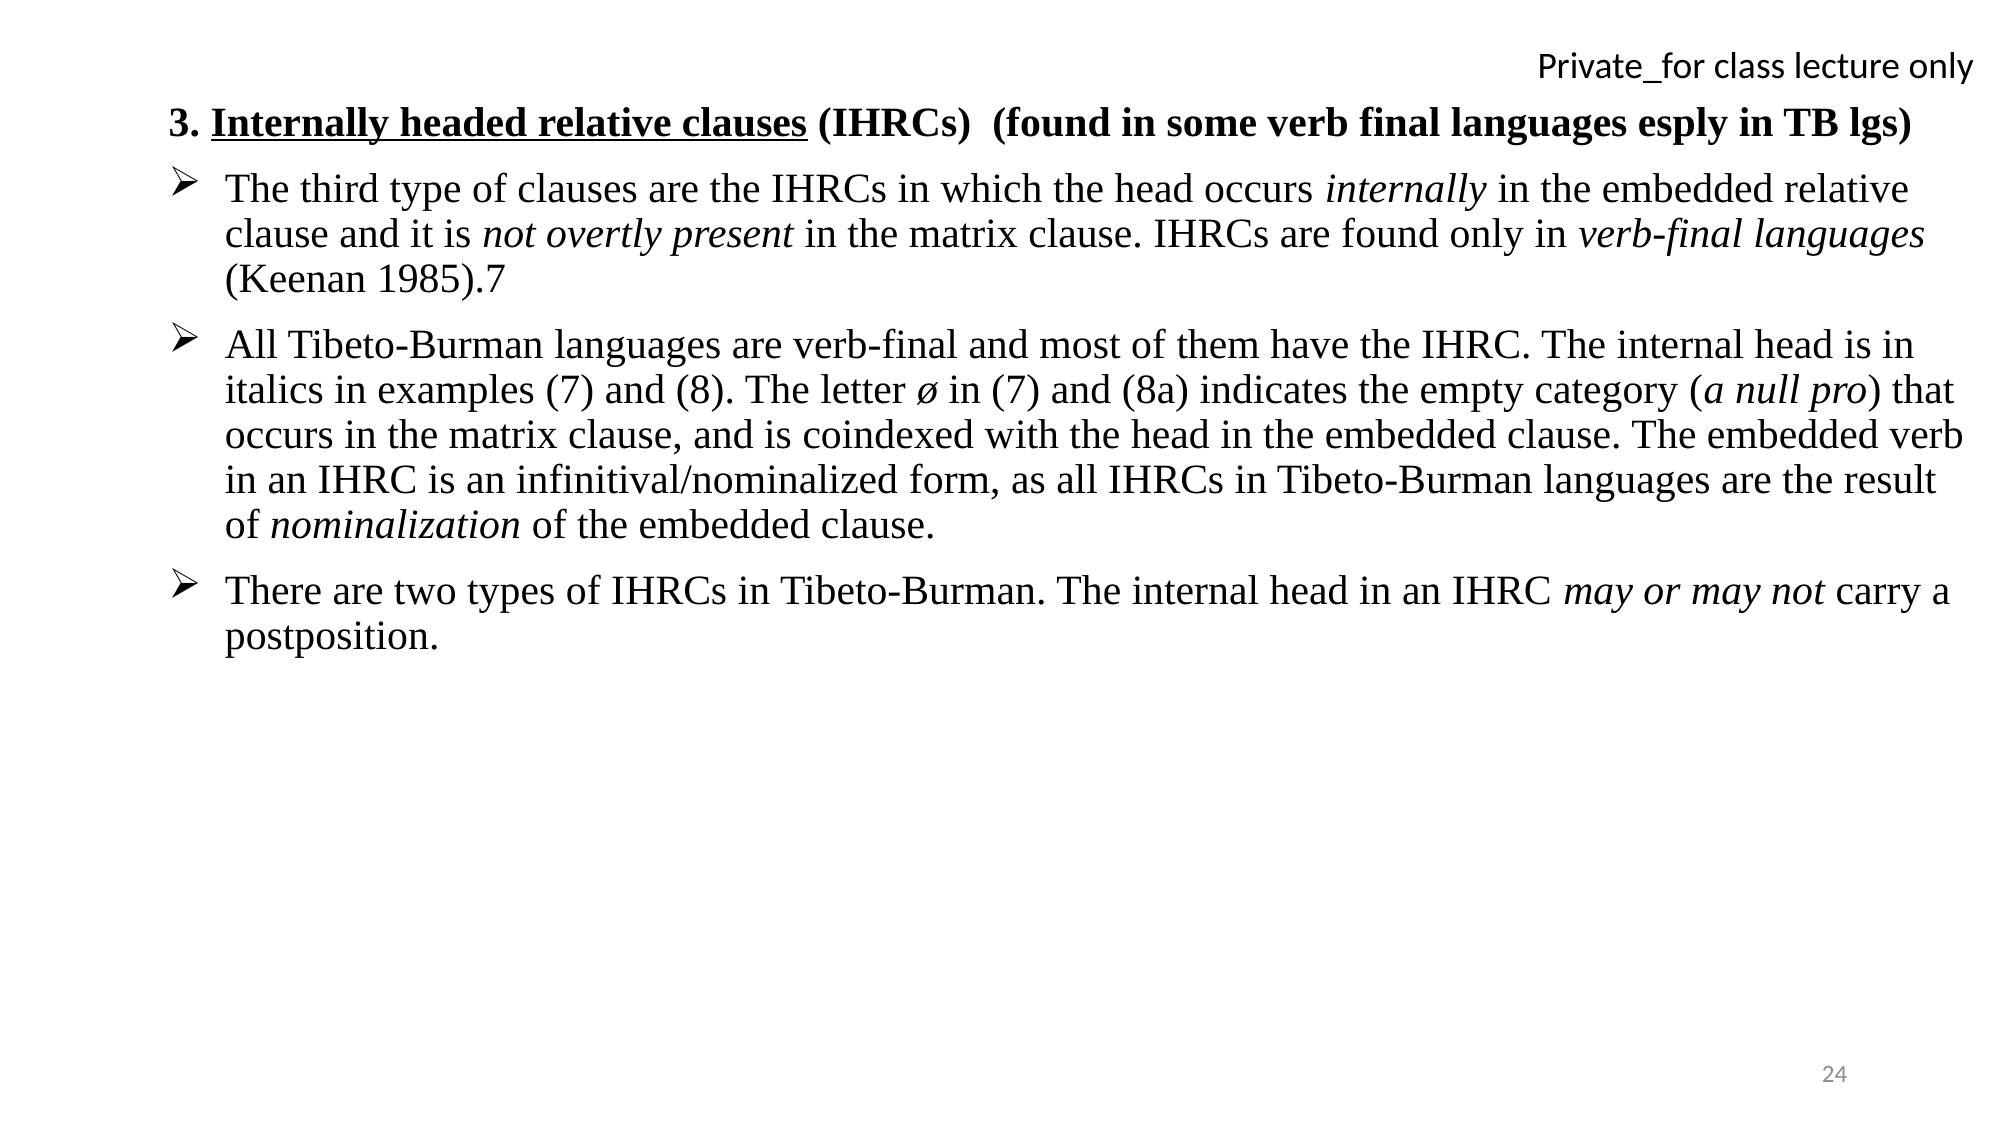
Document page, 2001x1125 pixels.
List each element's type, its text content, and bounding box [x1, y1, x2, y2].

slide_number 24 [1412, 1042, 1863, 1103]
subtitle 3. Internally headed relative clauses (IHRCs) (found in some verb final languages esply in TB lgs) The third type of clauses are the IHRCs in which the head occurs internally in the embedded relative clause and it is not overtly present in the matrix clause. IHRCs are found only in verb-final languages (Keenan 1985).7 All Tibeto-Burman languages are verb-final and most of them have the IHRC. The internal head is in italics in examples (7) and (8). The letter ø in (7) and (8a) indicates the empty category (a null pro) that occurs in the matrix clause, and is coindexed with the head in the embedded clause. The embedded verb in an IHRC is an infinitival/nominalized form, as all IHRCs in Tibeto-Burman languages are the result of nominalization of the embedded clause. There are two types of IHRCs in Tibeto-Burman. The internal head in an IHRC may or may not carry a postposition. [153, 92, 1988, 1043]
